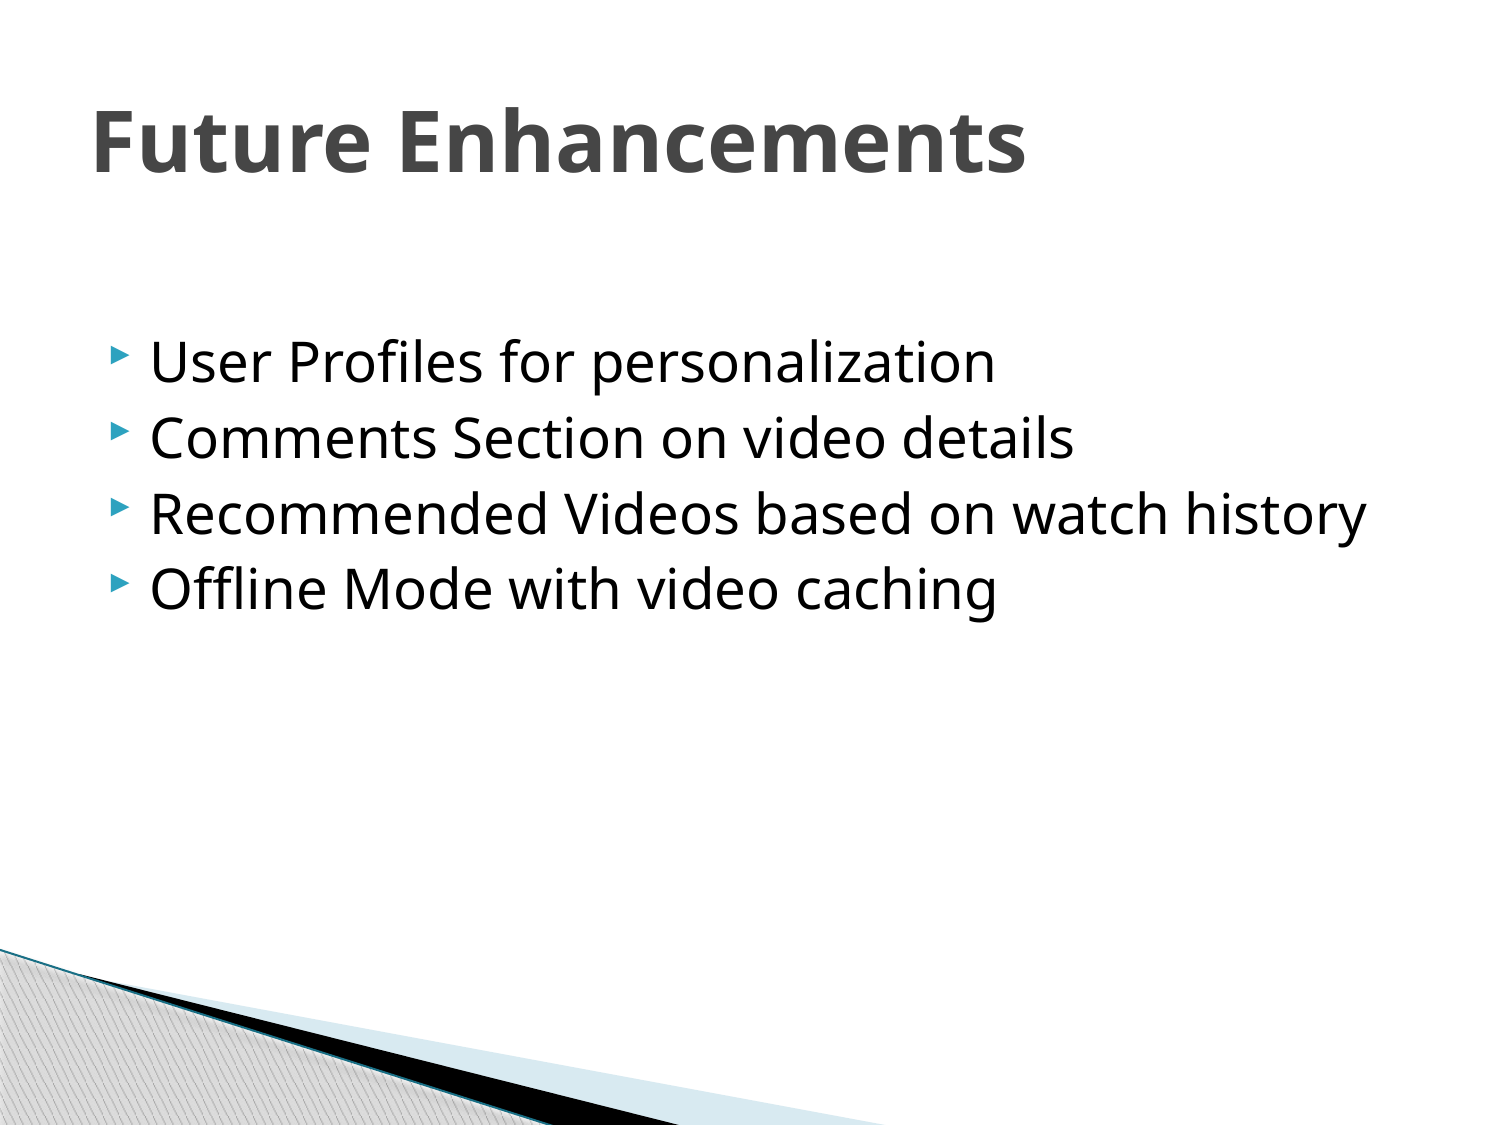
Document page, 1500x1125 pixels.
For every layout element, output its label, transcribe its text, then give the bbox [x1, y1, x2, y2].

title Future Enhancements [75, 45, 1425, 233]
list User Profiles for personalization Comments Section on video details Recommended Videos based on watch history Offline Mode with video caching [75, 243, 1425, 986]
